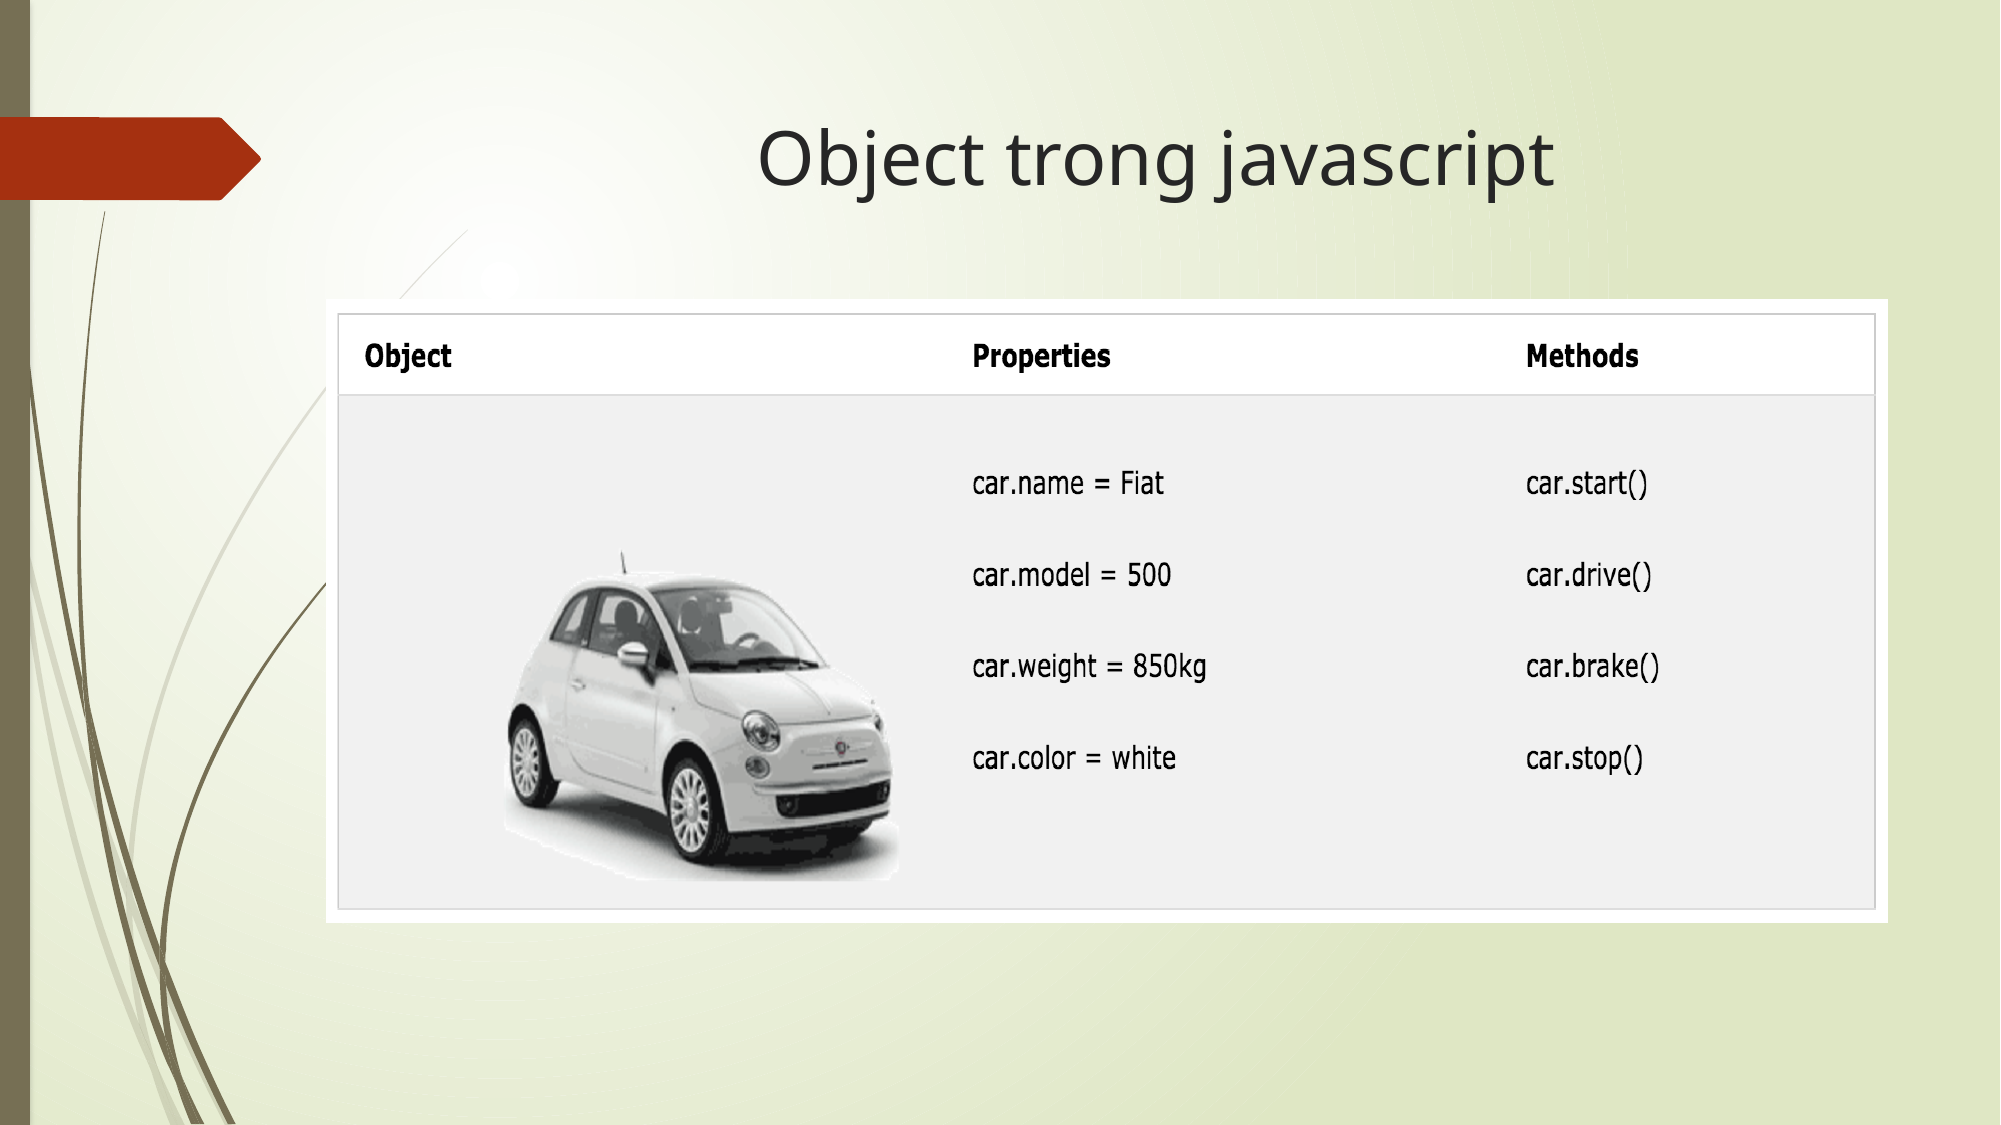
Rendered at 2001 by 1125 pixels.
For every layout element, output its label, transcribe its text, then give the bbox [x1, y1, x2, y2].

title Object trong javascript [425, 102, 1888, 299]
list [325, 299, 1888, 923]
